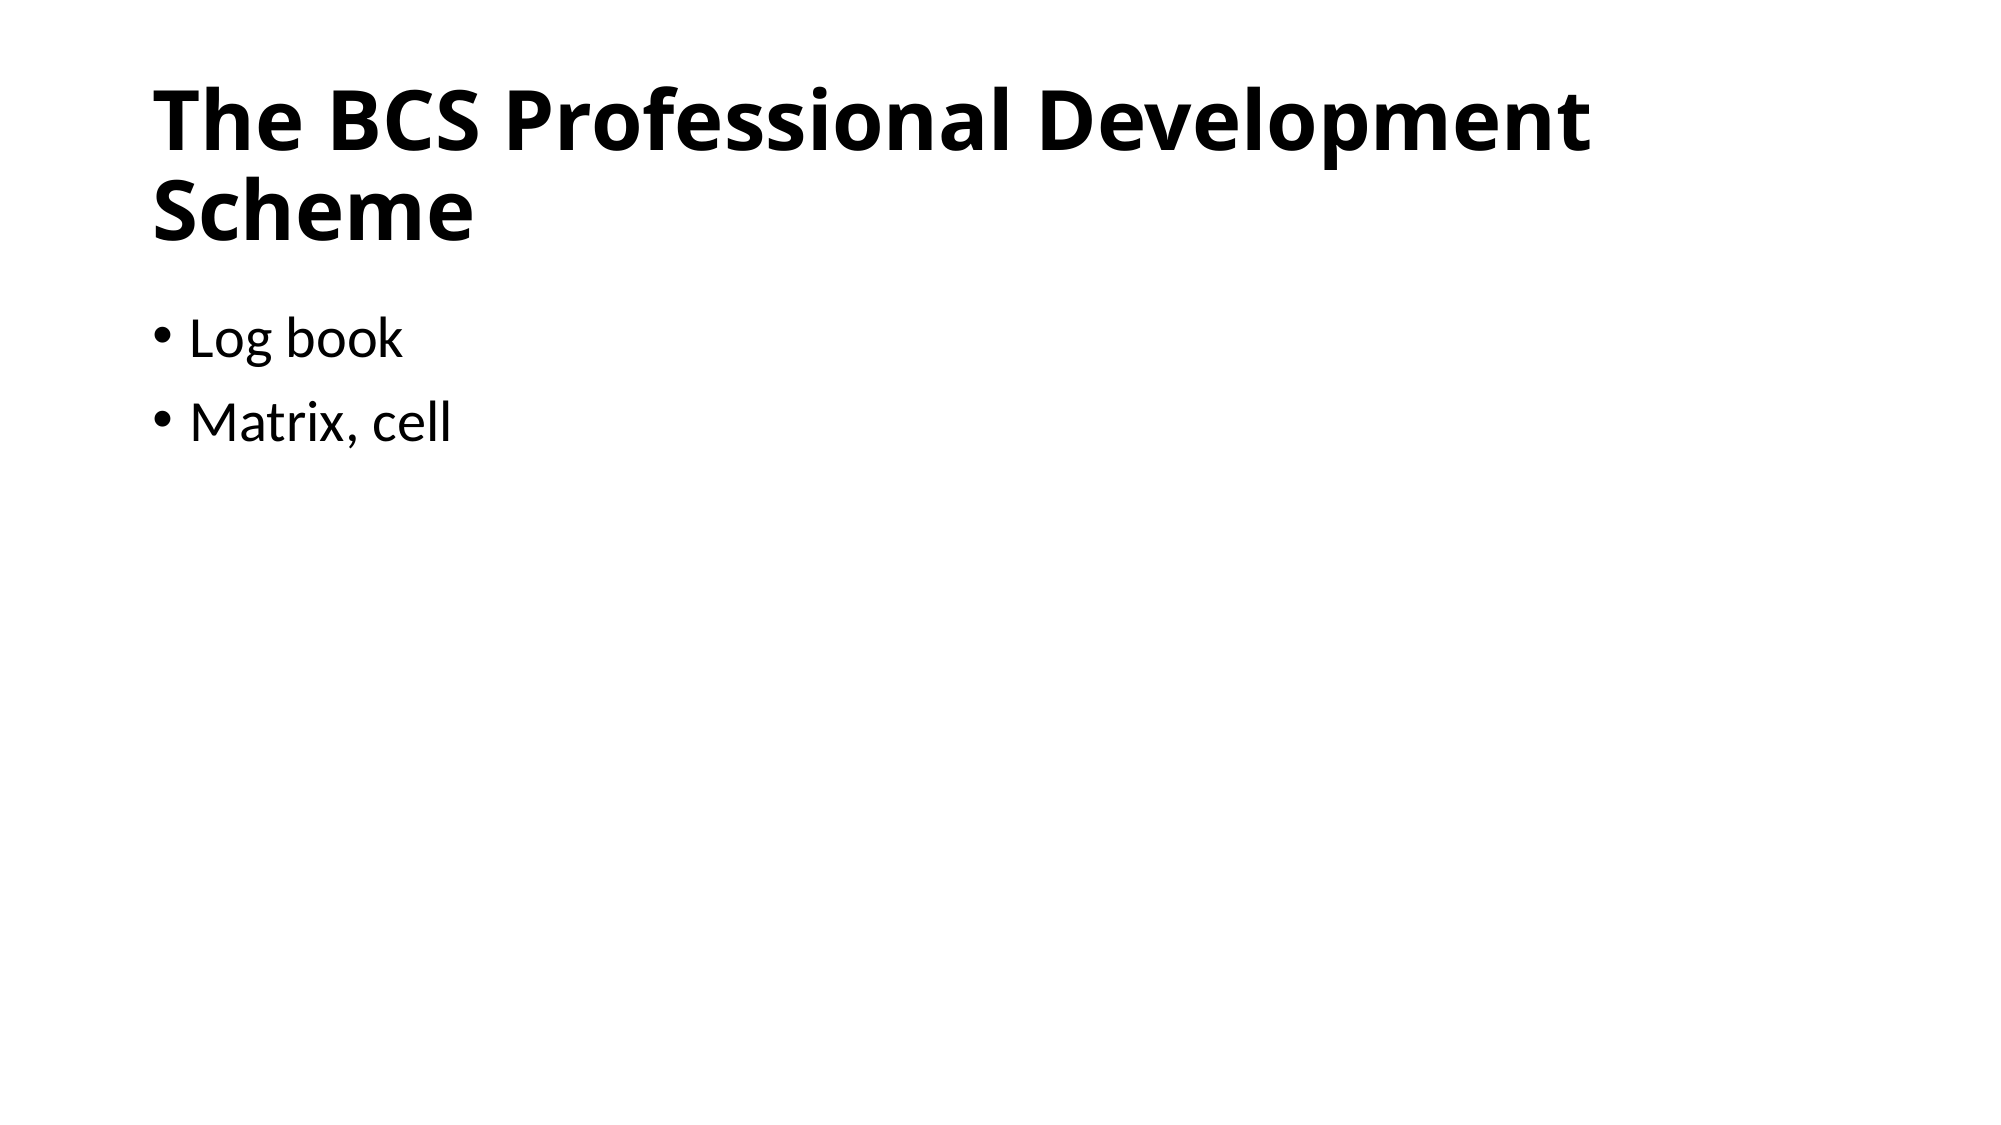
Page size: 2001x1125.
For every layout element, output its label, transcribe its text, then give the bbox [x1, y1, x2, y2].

list Log book Matrix, cell [137, 299, 1863, 1014]
title The BCS Professional Development Scheme [137, 59, 1863, 278]
